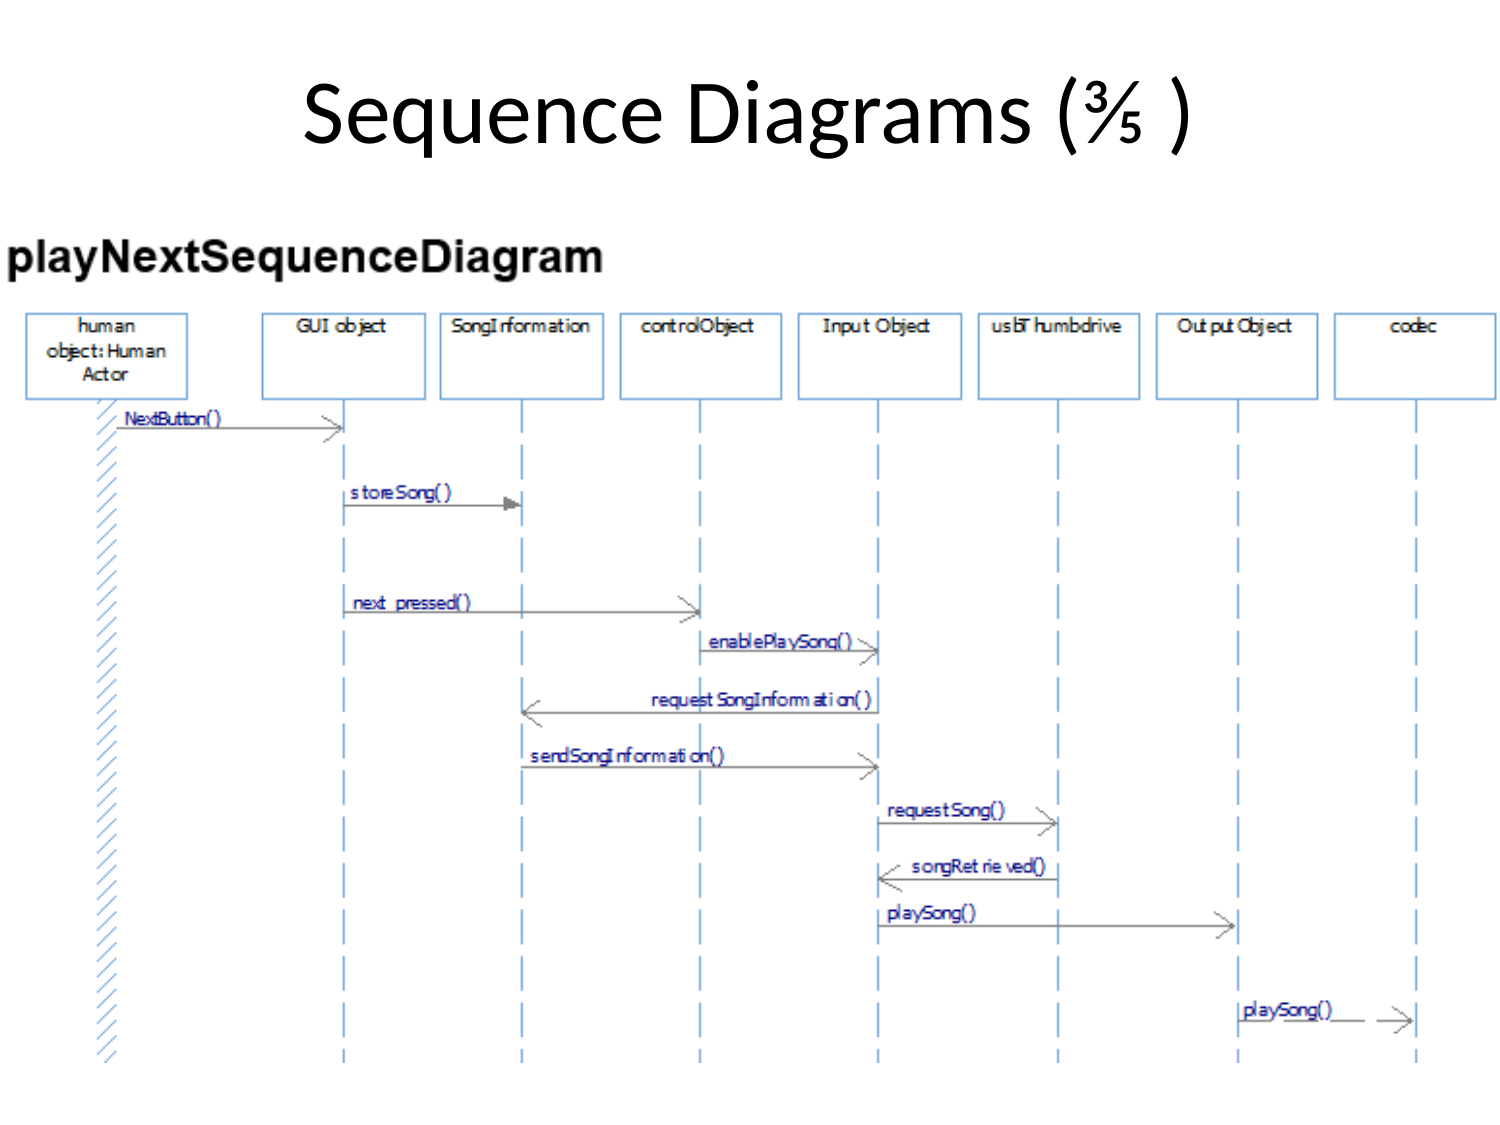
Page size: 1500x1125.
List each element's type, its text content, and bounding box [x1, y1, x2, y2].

title Sequence Diagrams (⅗ ) [75, 45, 1425, 169]
picture [0, 232, 1500, 1063]
